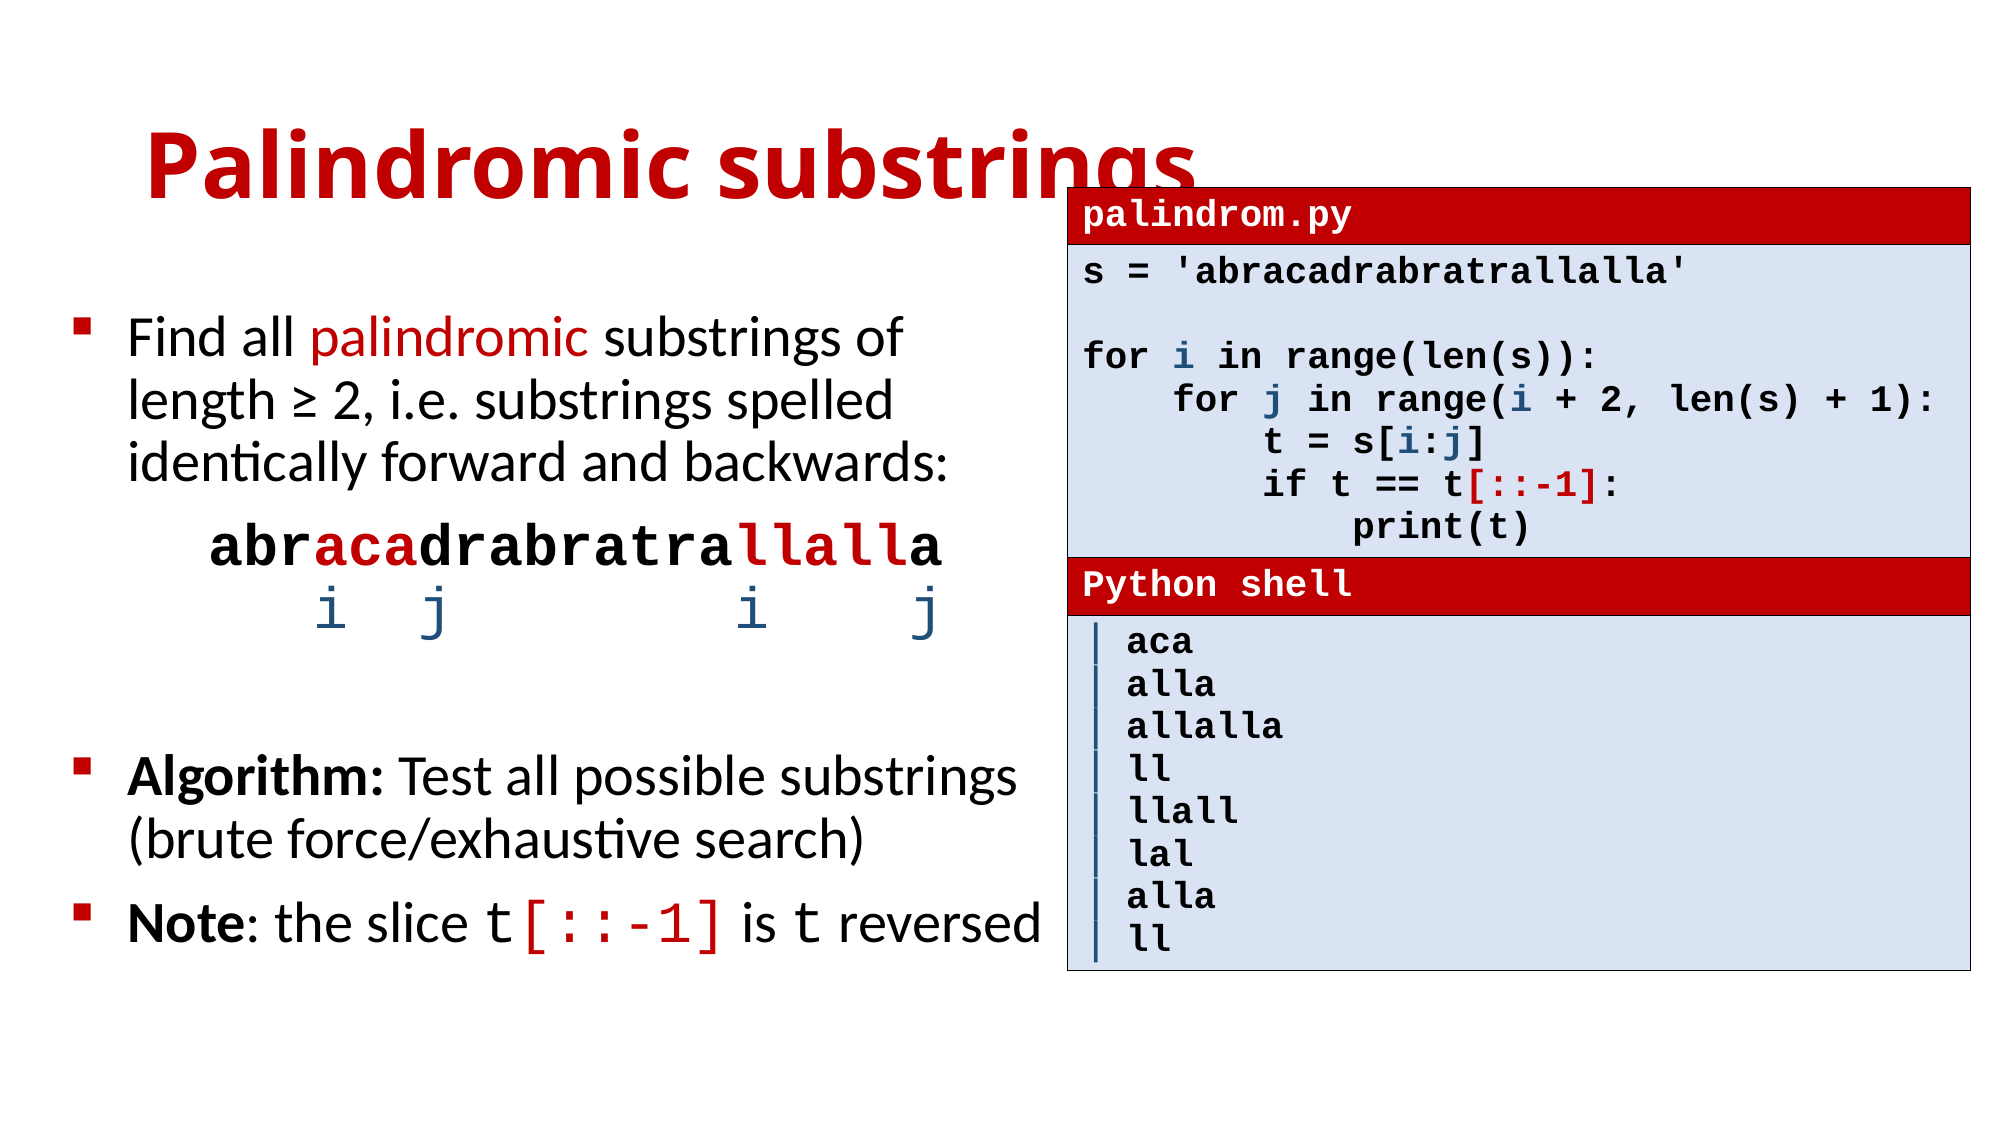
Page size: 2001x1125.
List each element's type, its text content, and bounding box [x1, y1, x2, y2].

title Palindromic substrings [128, 59, 1854, 278]
table_header palindrom.py [1068, 188, 1970, 244]
table_cell aca alla allalla ll llall lal alla ll [1068, 616, 1970, 970]
list Find all palindromic substrings of length ≥ 2, i.e. substrings spelled identically forward and backwards: abracadrabratrallalla i j i j Algorithm: Test all possible substrings (brute force/exhaustive search) Note: the slice t[::-1] is t reversed [53, 298, 1068, 1013]
table_cell s = 'abracadrabratrallalla' for i in range(len(s)): for j in range(i + 2, len(s) + 1): t = s[i:j] if t == t[::-1]: print(t) [1068, 245, 1970, 557]
table_cell Python shell [1068, 558, 1970, 615]
